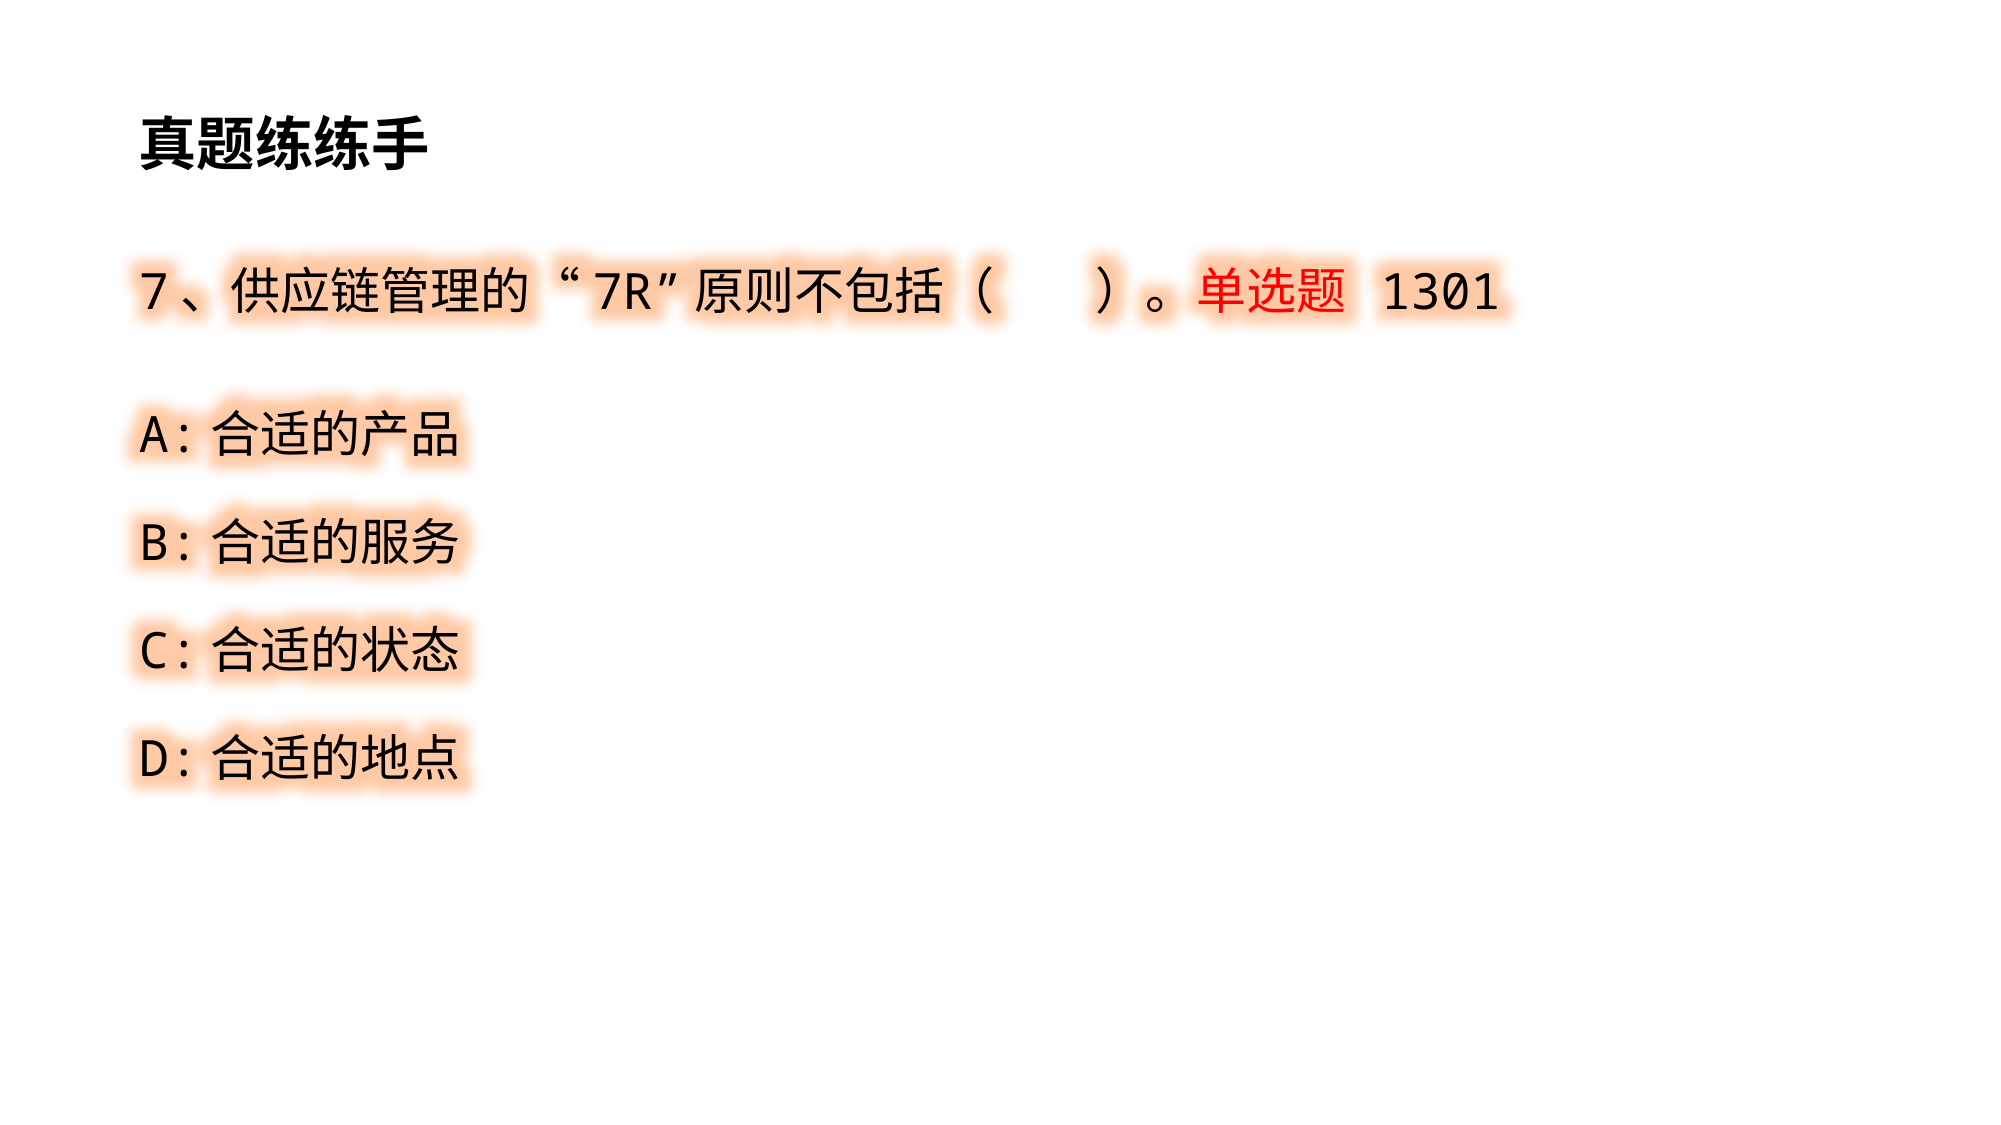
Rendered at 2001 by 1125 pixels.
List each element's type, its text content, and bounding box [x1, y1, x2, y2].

text_box 真题练练手 [120, 97, 1568, 187]
text_box 7、供应链管理的“7R”原则不包括（ ）。单选题 1301 A:合适的产品 B:合适的服务 C:合适的状态 D:合适的地点 [120, 219, 1839, 1047]
